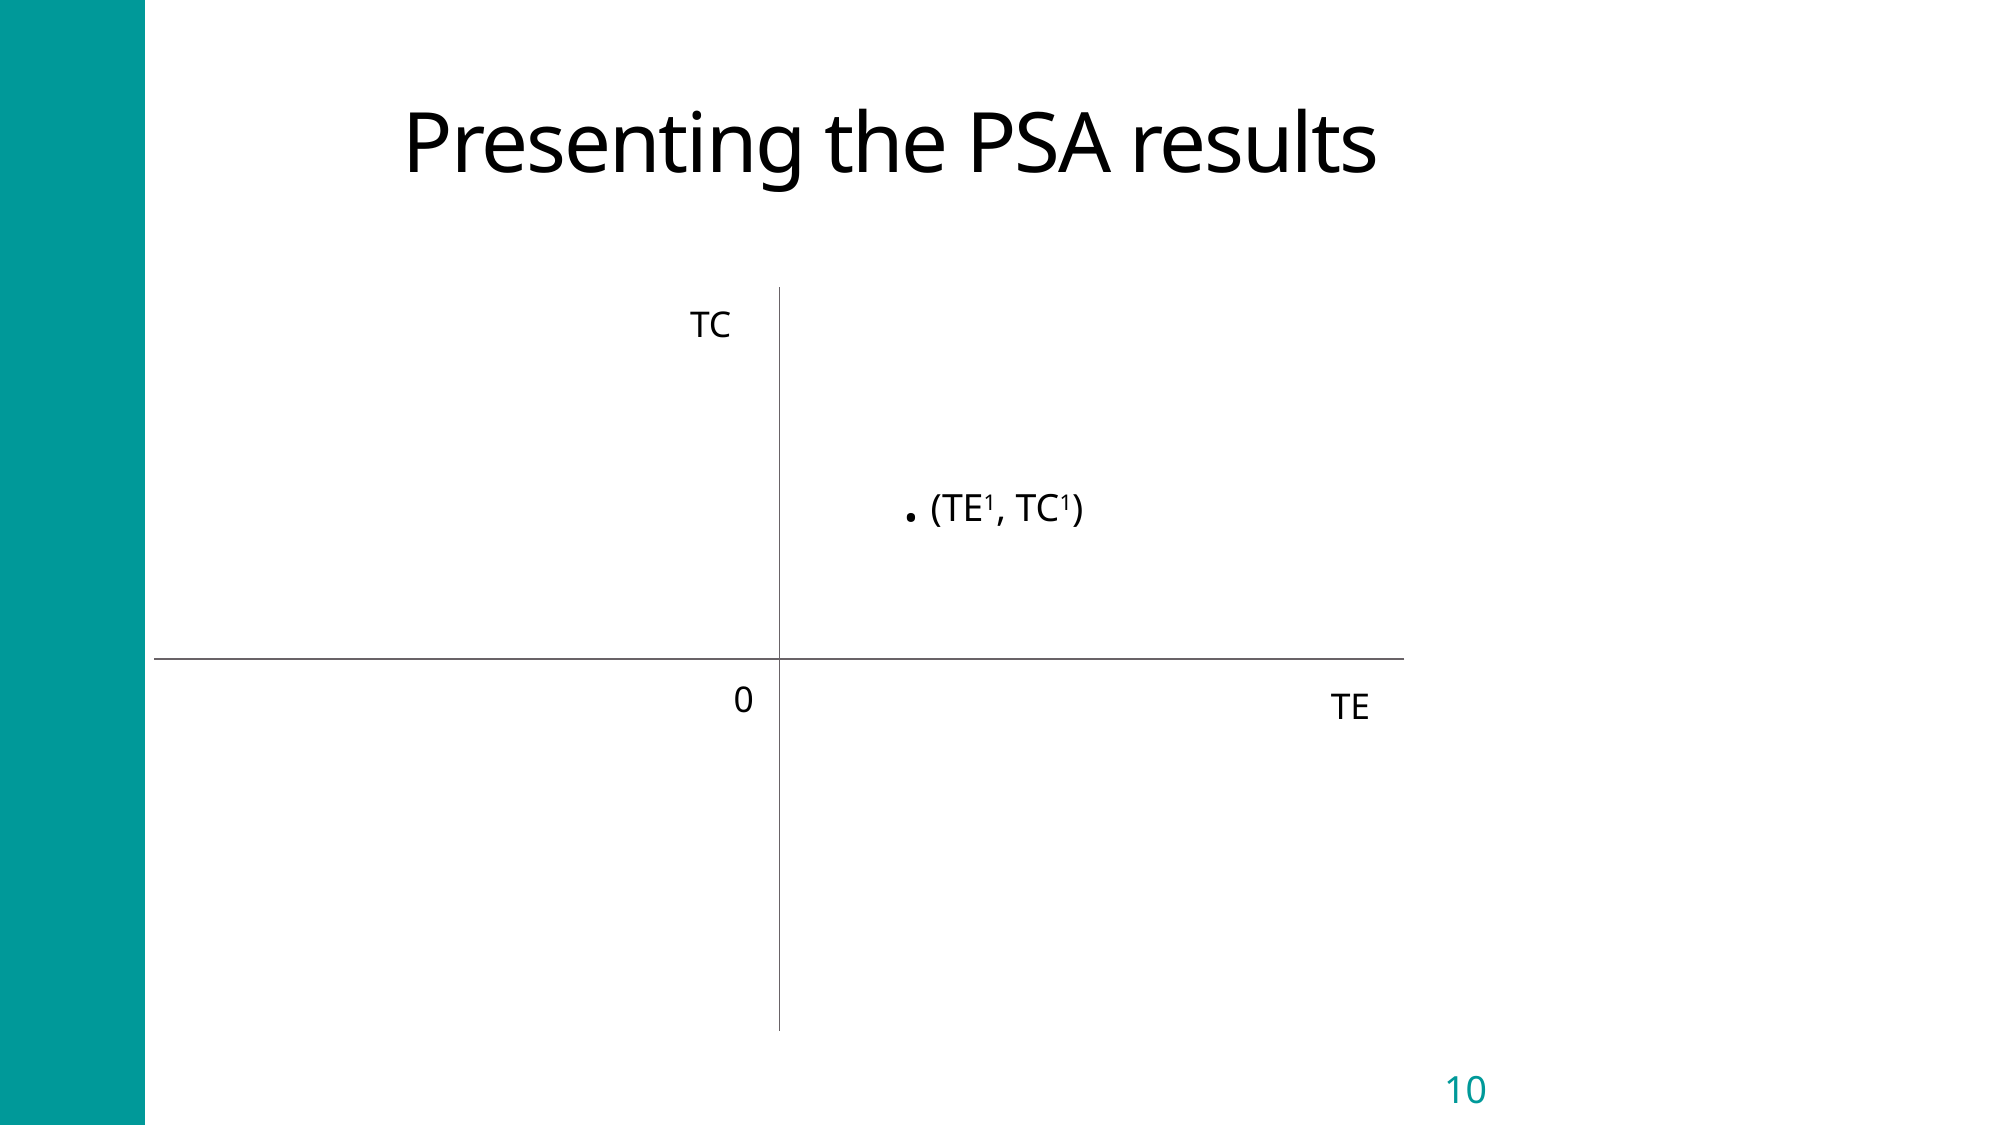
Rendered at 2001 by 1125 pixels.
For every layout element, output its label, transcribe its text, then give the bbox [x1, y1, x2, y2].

text_box 0 [718, 666, 776, 728]
slide_number 10 [1419, 1057, 1513, 1125]
text_box TC [674, 287, 765, 353]
text_box TE [1315, 668, 1406, 734]
text_box . (TE1, TC1) [888, 439, 1230, 552]
title Presenting the PSA results [387, 45, 1638, 233]
